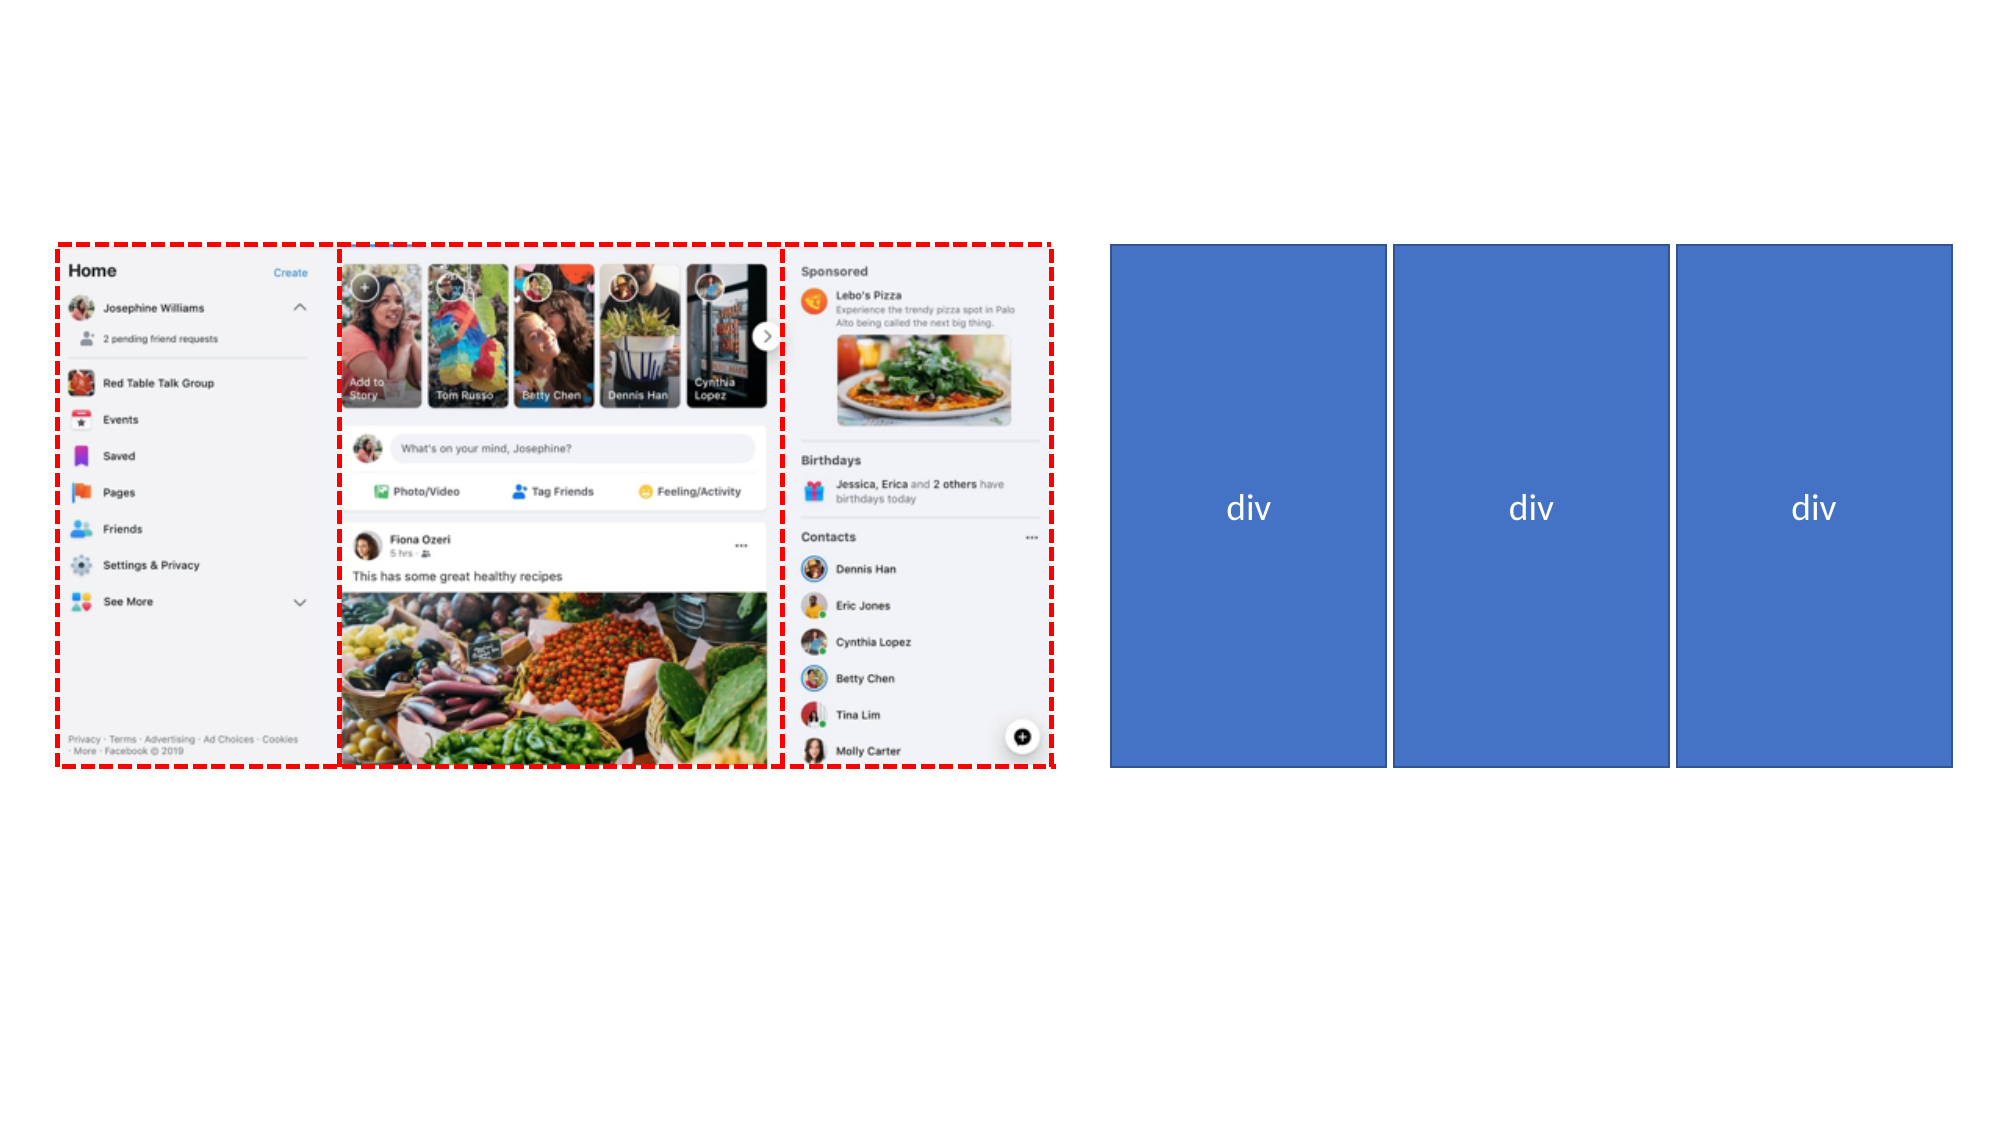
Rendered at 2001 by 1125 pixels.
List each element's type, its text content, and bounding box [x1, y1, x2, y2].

text_box div [1393, 244, 1670, 768]
picture [340, 245, 782, 766]
text_box div [1676, 244, 1953, 768]
text_box div [1110, 244, 1387, 768]
picture [58, 245, 339, 767]
picture [783, 245, 1051, 766]
